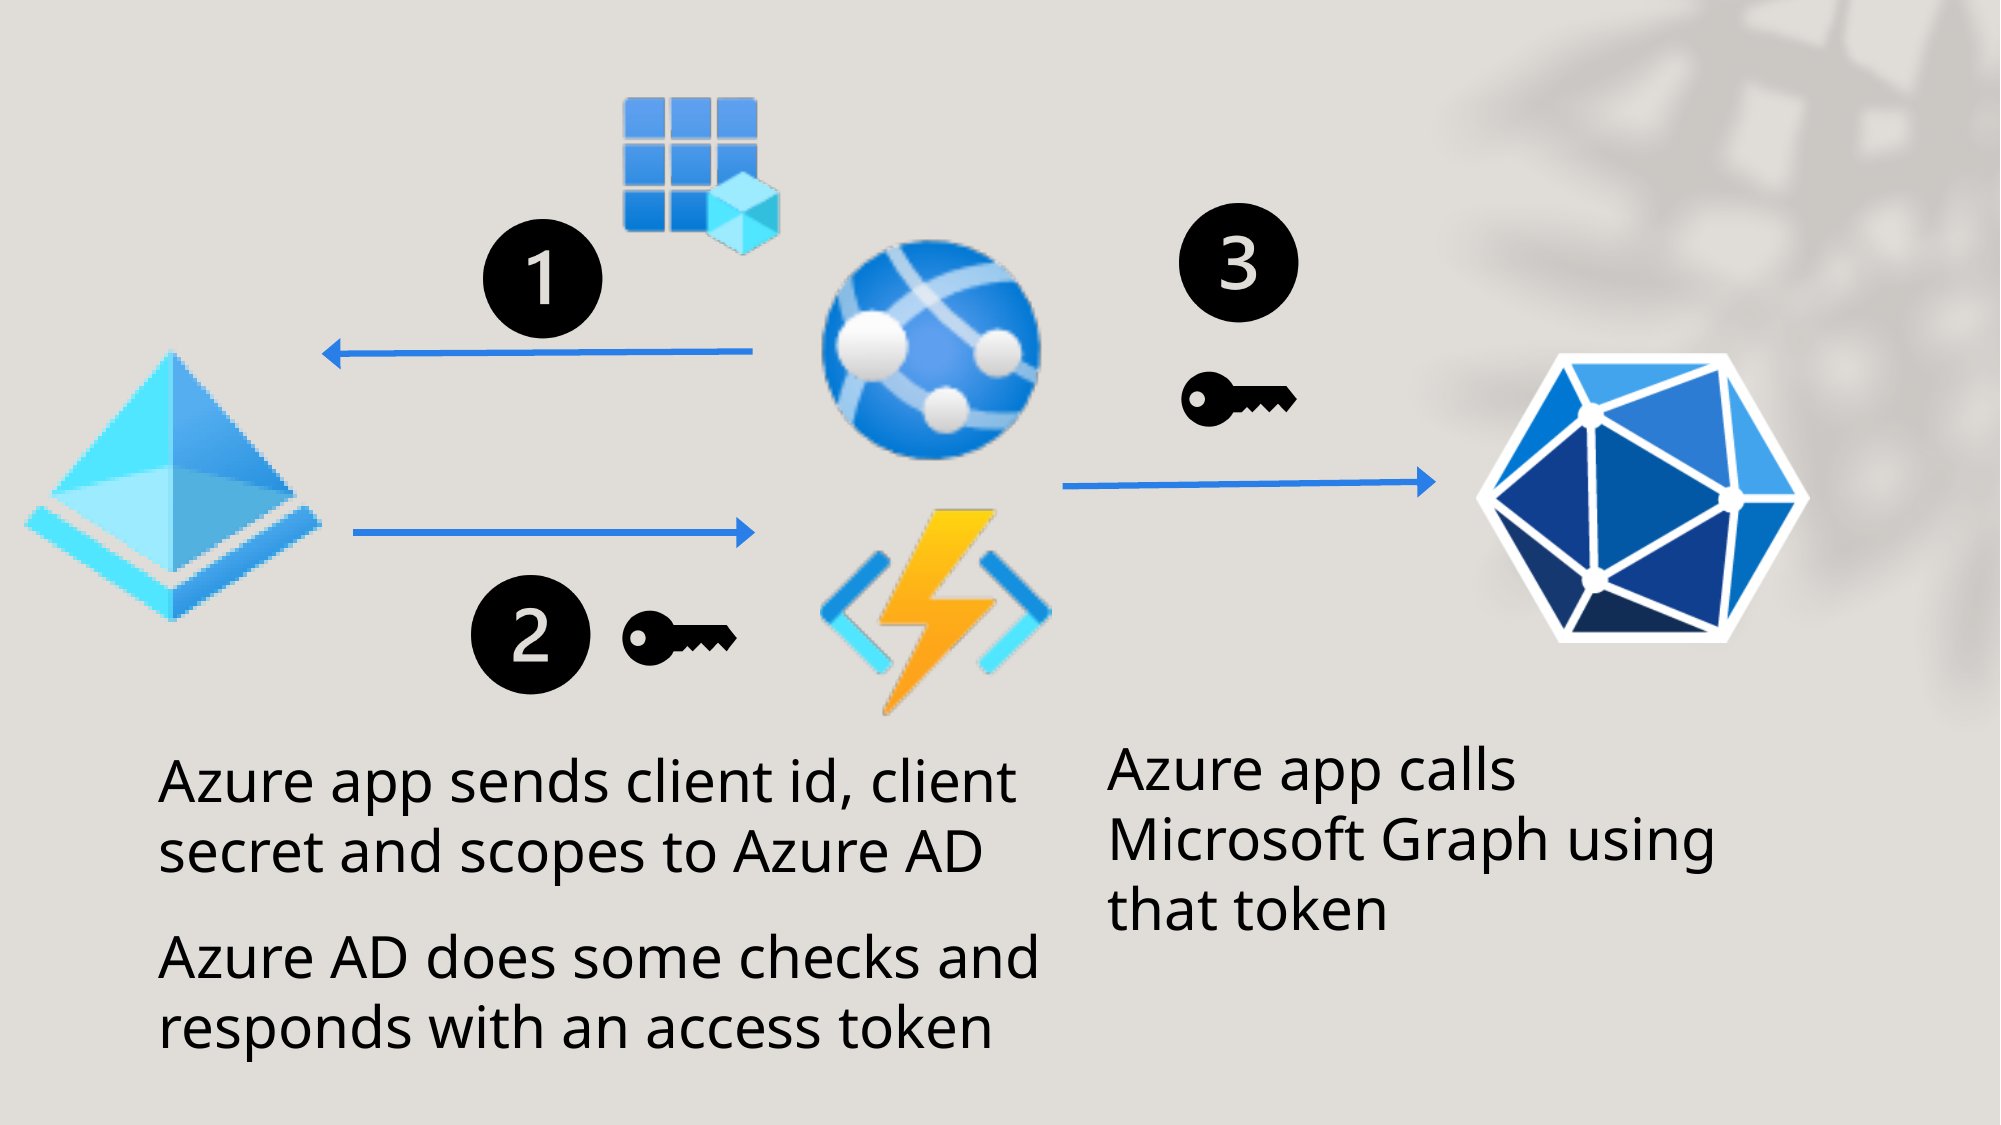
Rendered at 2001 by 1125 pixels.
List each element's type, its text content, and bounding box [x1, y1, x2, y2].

picture [467, 203, 618, 354]
picture [816, 235, 1048, 467]
picture [24, 337, 322, 635]
picture [455, 559, 606, 710]
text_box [1062, 481, 1436, 487]
picture [1476, 353, 1810, 643]
text_box Azure AD does some checks and responds with an access token [143, 912, 1068, 1068]
picture [1163, 187, 1314, 462]
text_box Azure app calls Microsoft Graph using that token [1092, 724, 1787, 950]
picture [617, 575, 742, 701]
picture [619, 94, 785, 260]
picture [820, 498, 1052, 730]
text_box Azure app sends client id, client secret and scopes to Azure AD [143, 736, 1068, 892]
